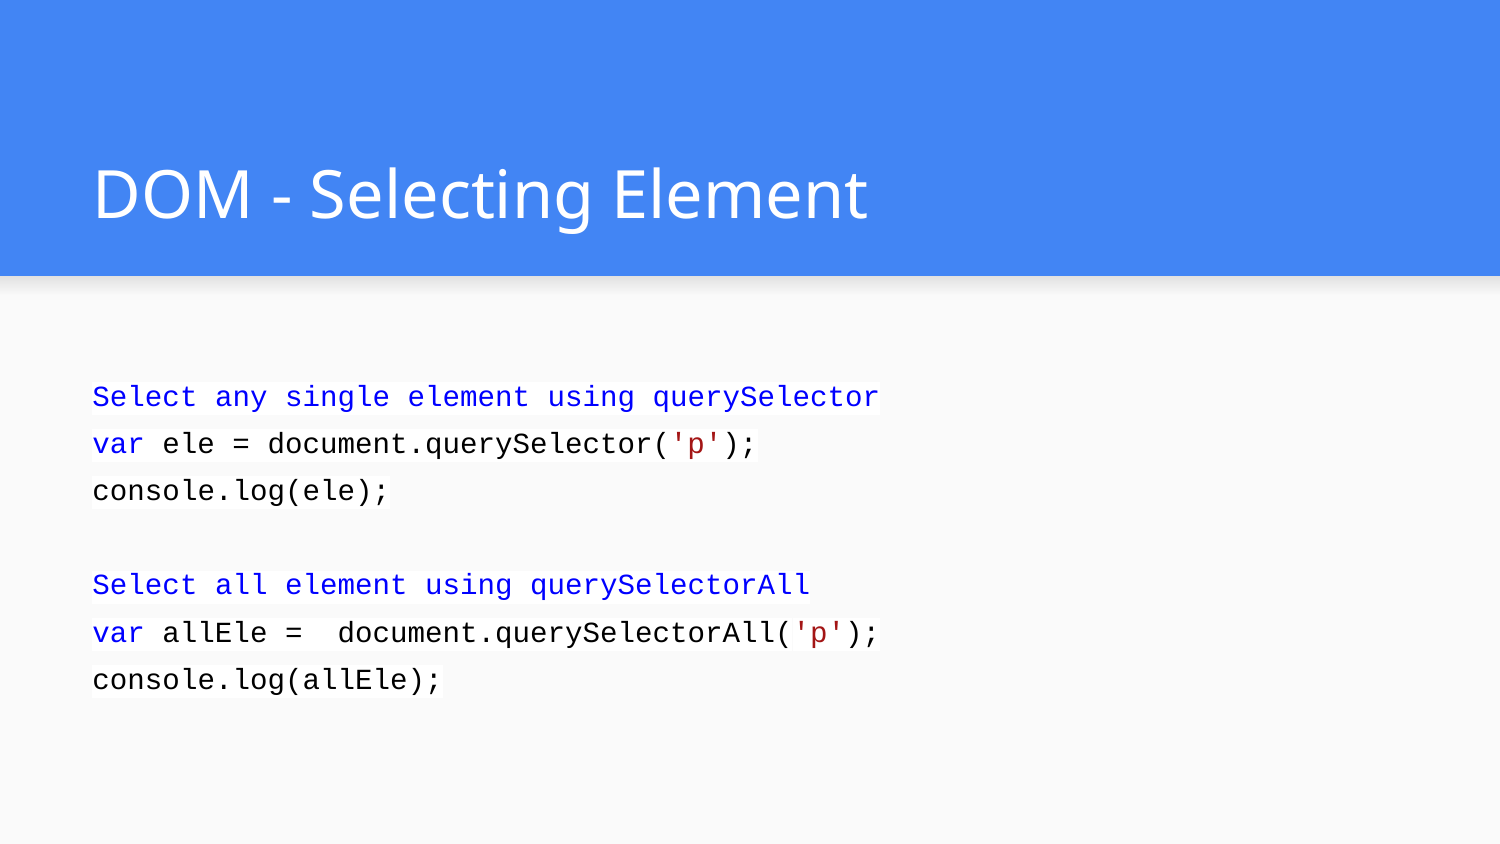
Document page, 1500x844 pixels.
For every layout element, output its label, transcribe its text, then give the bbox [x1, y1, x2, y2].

title DOM - Selecting Element [77, 121, 1427, 248]
list Select any single element using querySelector var ele = document.querySelector('p'); console.log(ele); Select all element using querySelectorAll var allEle = document.querySelectorAll('p'); console.log(allEle); [77, 314, 1427, 760]
